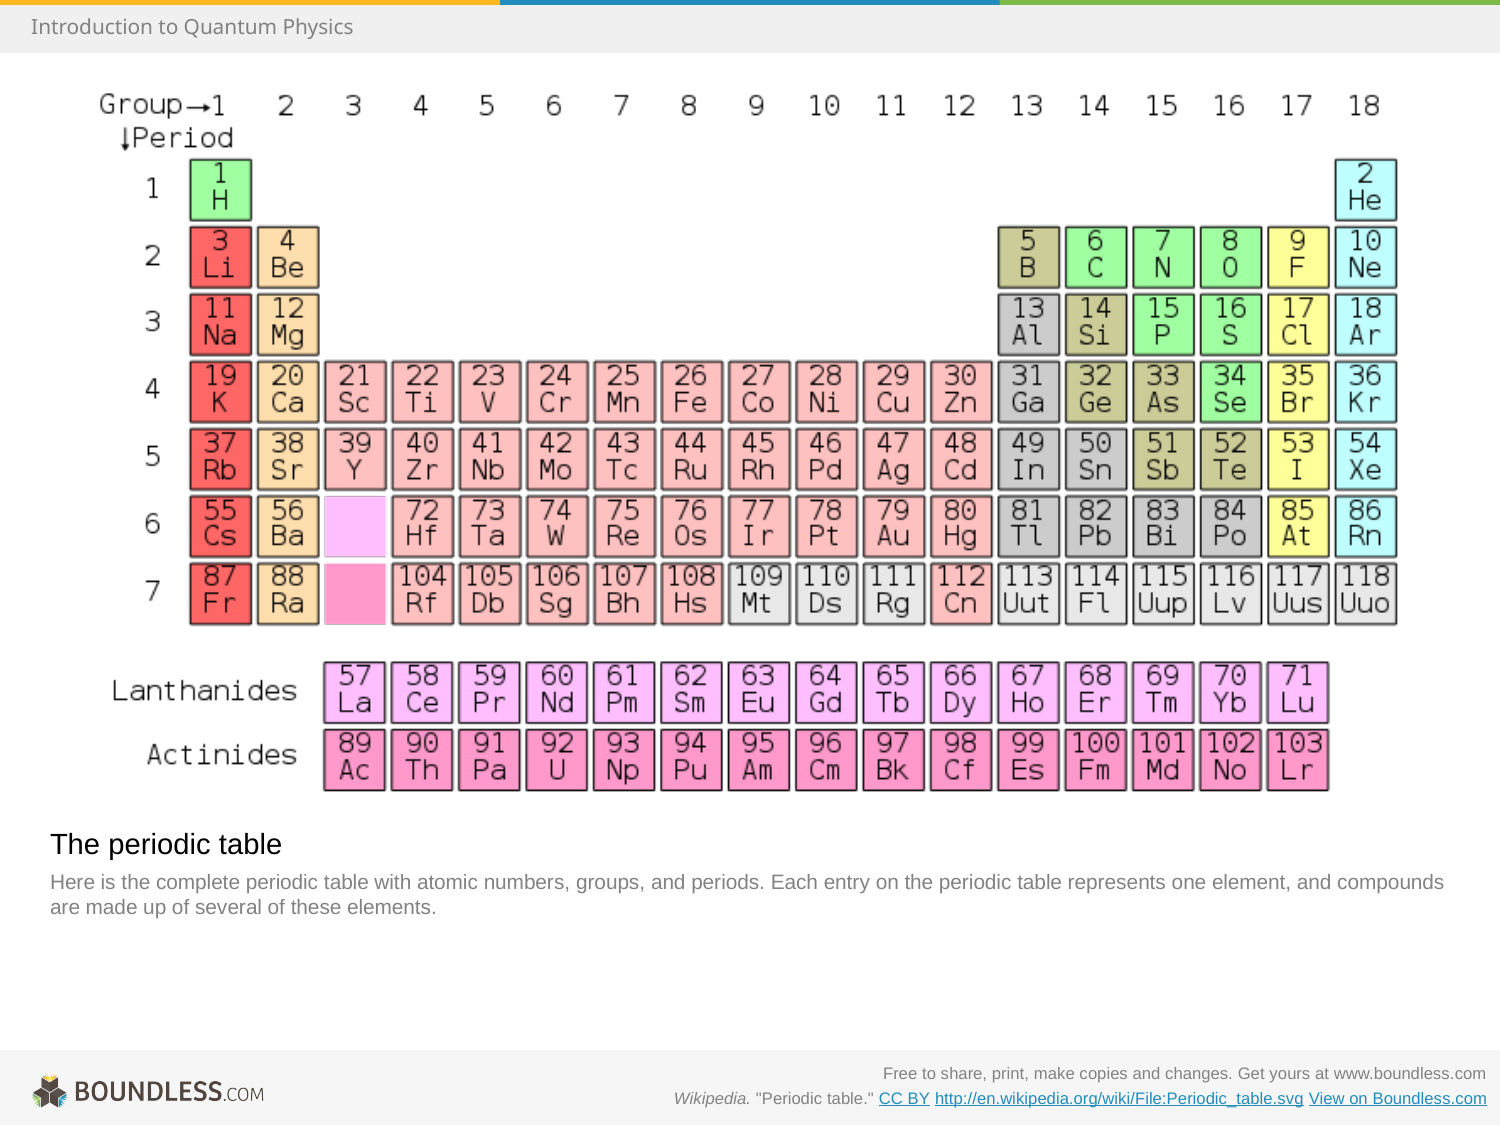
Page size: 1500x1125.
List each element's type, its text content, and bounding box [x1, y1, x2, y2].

picture [30, 1072, 265, 1109]
list The periodic table Here is the complete periodic table with atomic numbers, groups, and periods. Each entry on the periodic table represents one element, and compounds are made up of several of these elements. [50, 825, 1450, 1038]
text_box Wikipedia. "Periodic table." CC BY http://en.wikipedia.org/wiki/File:Periodic_table.svg View on Boundless.com [274, 1087, 1488, 1125]
text_box [0, 2, 1500, 54]
text_box [0, 1050, 1500, 1125]
text_box Free to share, print, make copies and changes. Get yours at www.boundless.com [649, 1062, 1488, 1087]
text_box Introduction to Quantum Physics [31, 13, 1475, 38]
picture [94, 87, 1406, 801]
